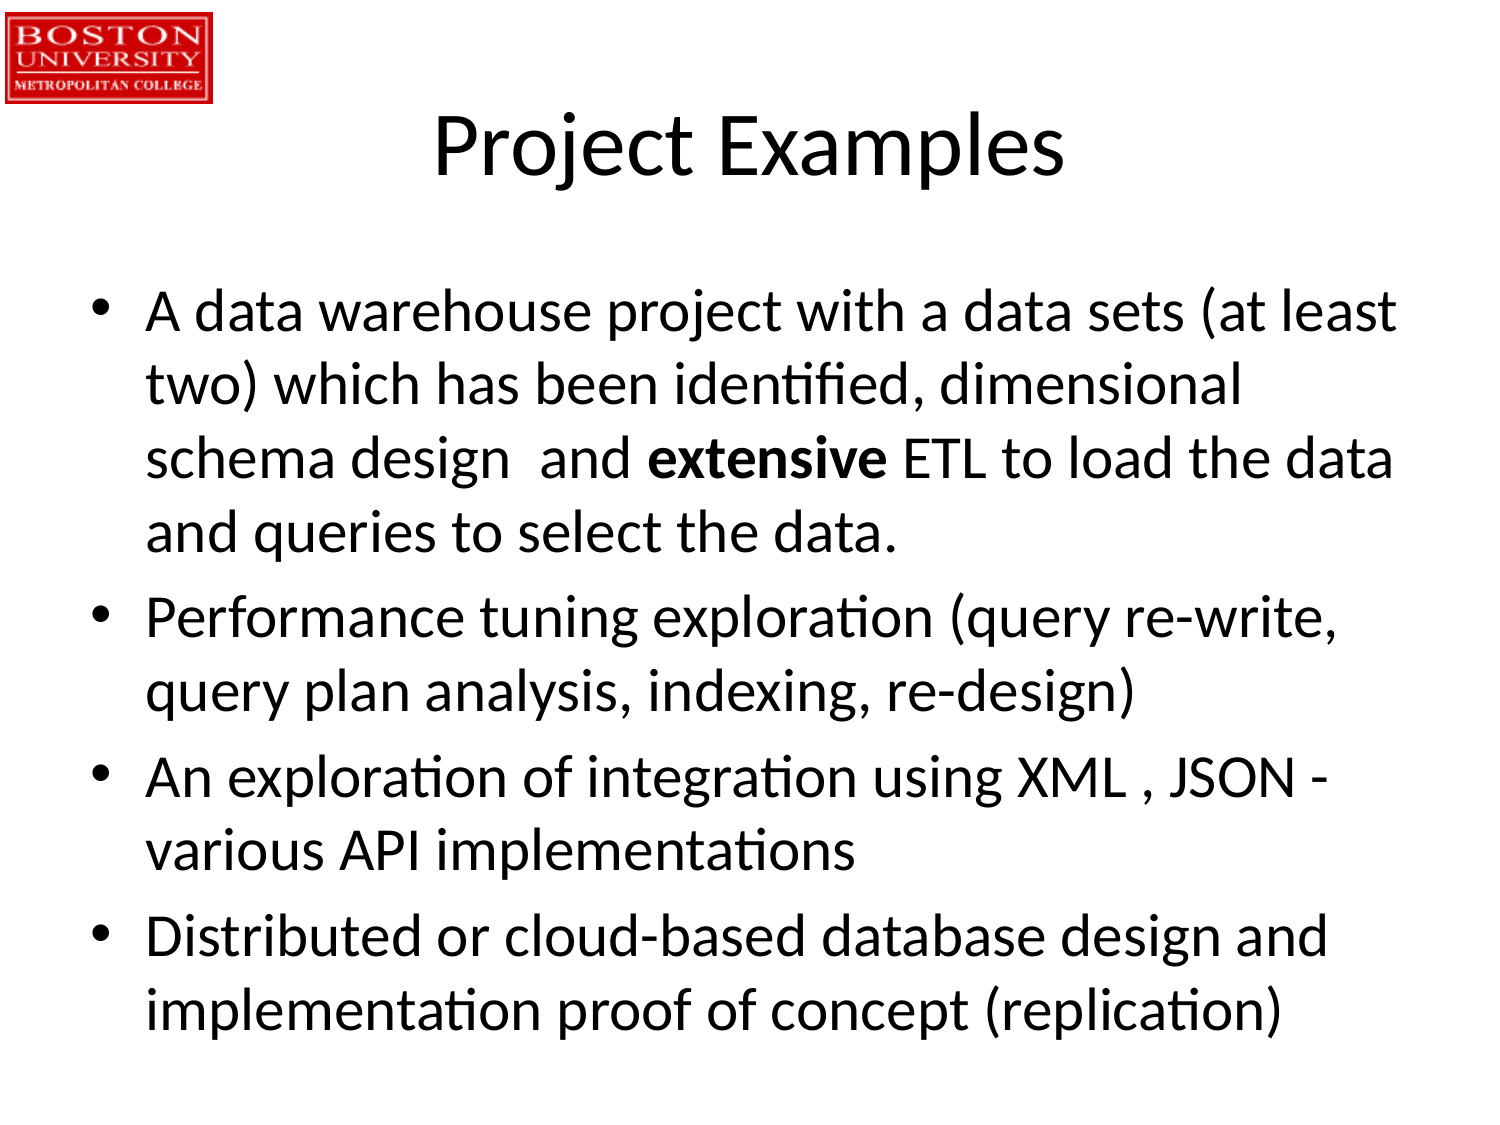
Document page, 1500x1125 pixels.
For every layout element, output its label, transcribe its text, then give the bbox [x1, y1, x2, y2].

picture [5, 12, 213, 104]
title Project Examples [75, 45, 1425, 233]
list A data warehouse project with a data sets (at least two) which has been identified, dimensional schema design and extensive ETL to load the data and queries to select the data. Performance tuning exploration (query re-write, query plan analysis, indexing, re-design) An exploration of integration using XML , JSON - various API implementations Distributed or cloud-based database design and implementation proof of concept (replication) [75, 262, 1425, 1063]
